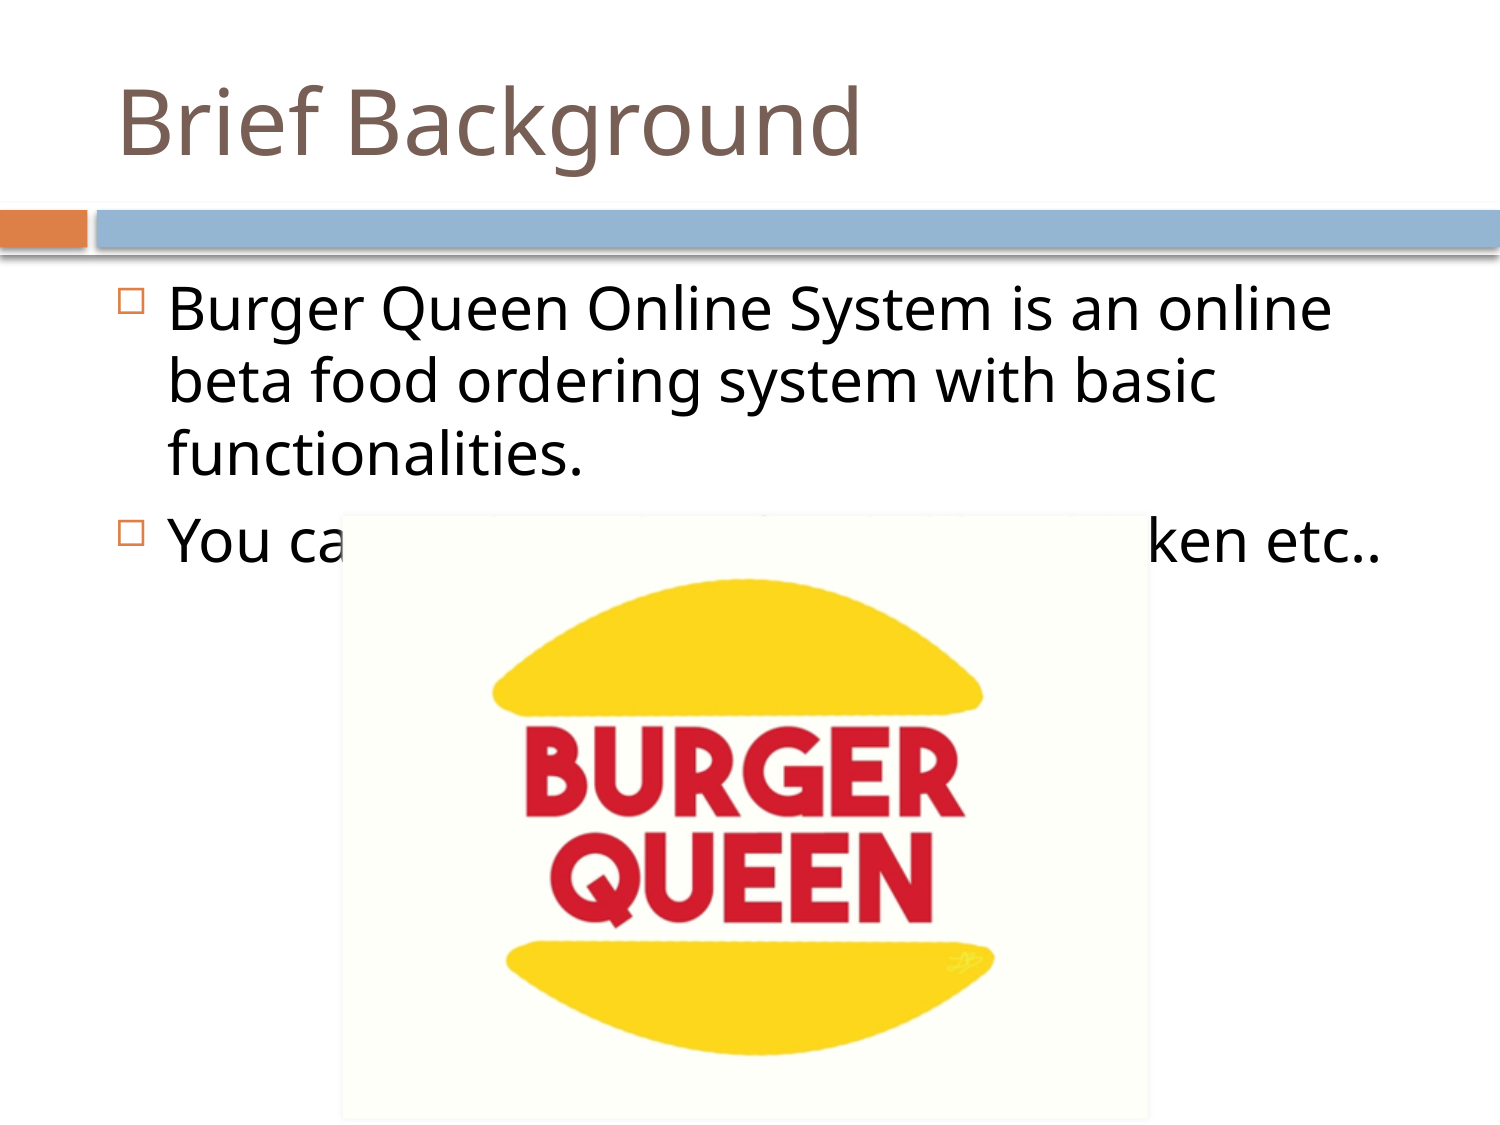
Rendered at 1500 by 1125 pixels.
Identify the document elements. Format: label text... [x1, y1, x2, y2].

title Brief Background [100, 37, 1438, 200]
picture [337, 510, 1154, 1125]
list Burger Queen Online System is an online beta food ordering system with basic functionalities. You can order other foods like chicken etc.. [100, 262, 1438, 1000]
text_box [25, 0, 401, 195]
